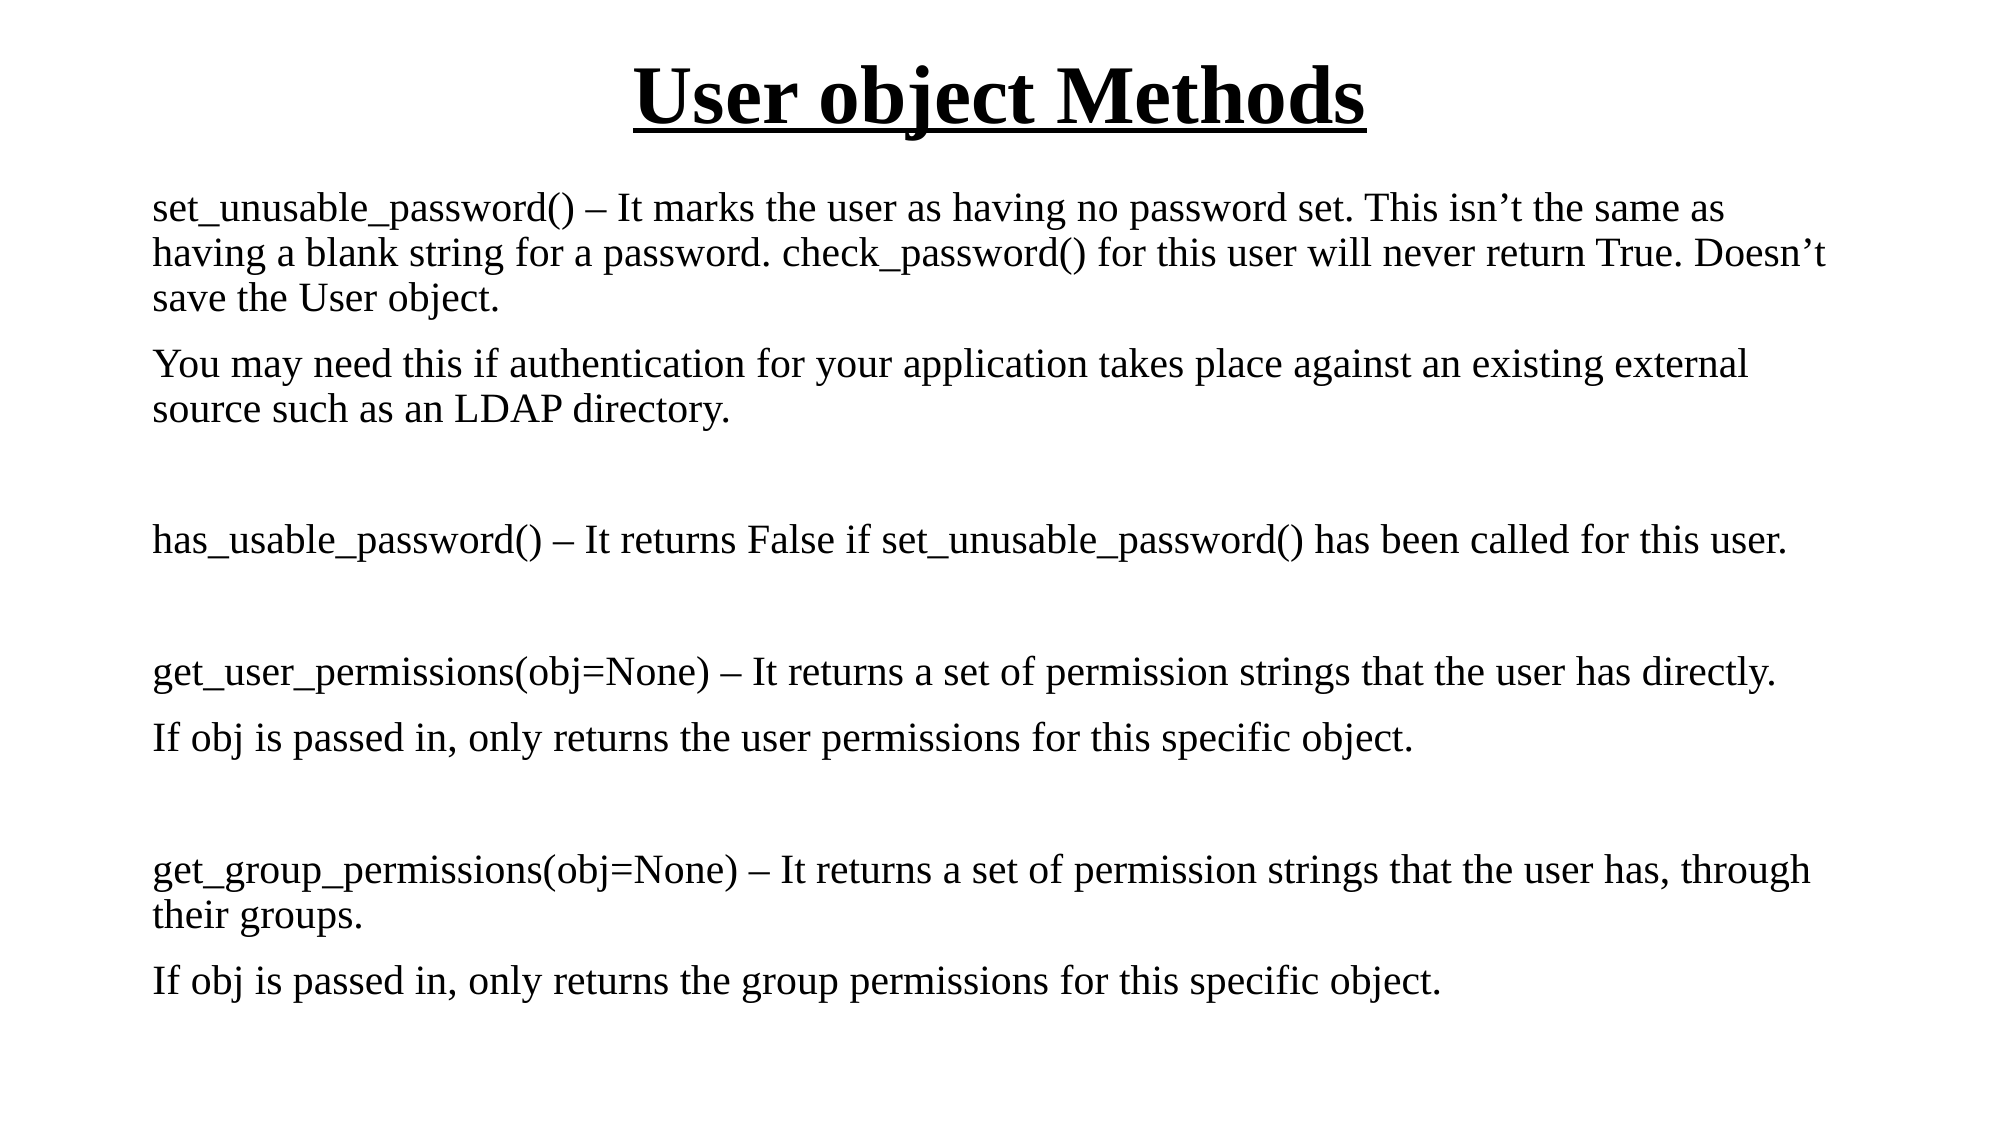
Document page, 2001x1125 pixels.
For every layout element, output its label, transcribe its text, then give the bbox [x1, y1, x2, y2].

list set_unusable_password() – It marks the user as having no password set. This isn’t the same as having a blank string for a password. check_password() for this user will never return True. Doesn’t save the User object. You may need this if authentication for your application takes place against an existing external source such as an LDAP directory. has_usable_password() – It returns False if set_unusable_password() has been called for this user. get_user_permissions(obj=None) – It returns a set of permission strings that the user has directly. If obj is passed in, only returns the user permissions for this specific object. get_group_permissions(obj=None) – It returns a set of permission strings that the user has, through their groups. If obj is passed in, only returns the group permissions for this specific object. [137, 177, 1863, 1106]
title User object Methods [137, 19, 1863, 174]
